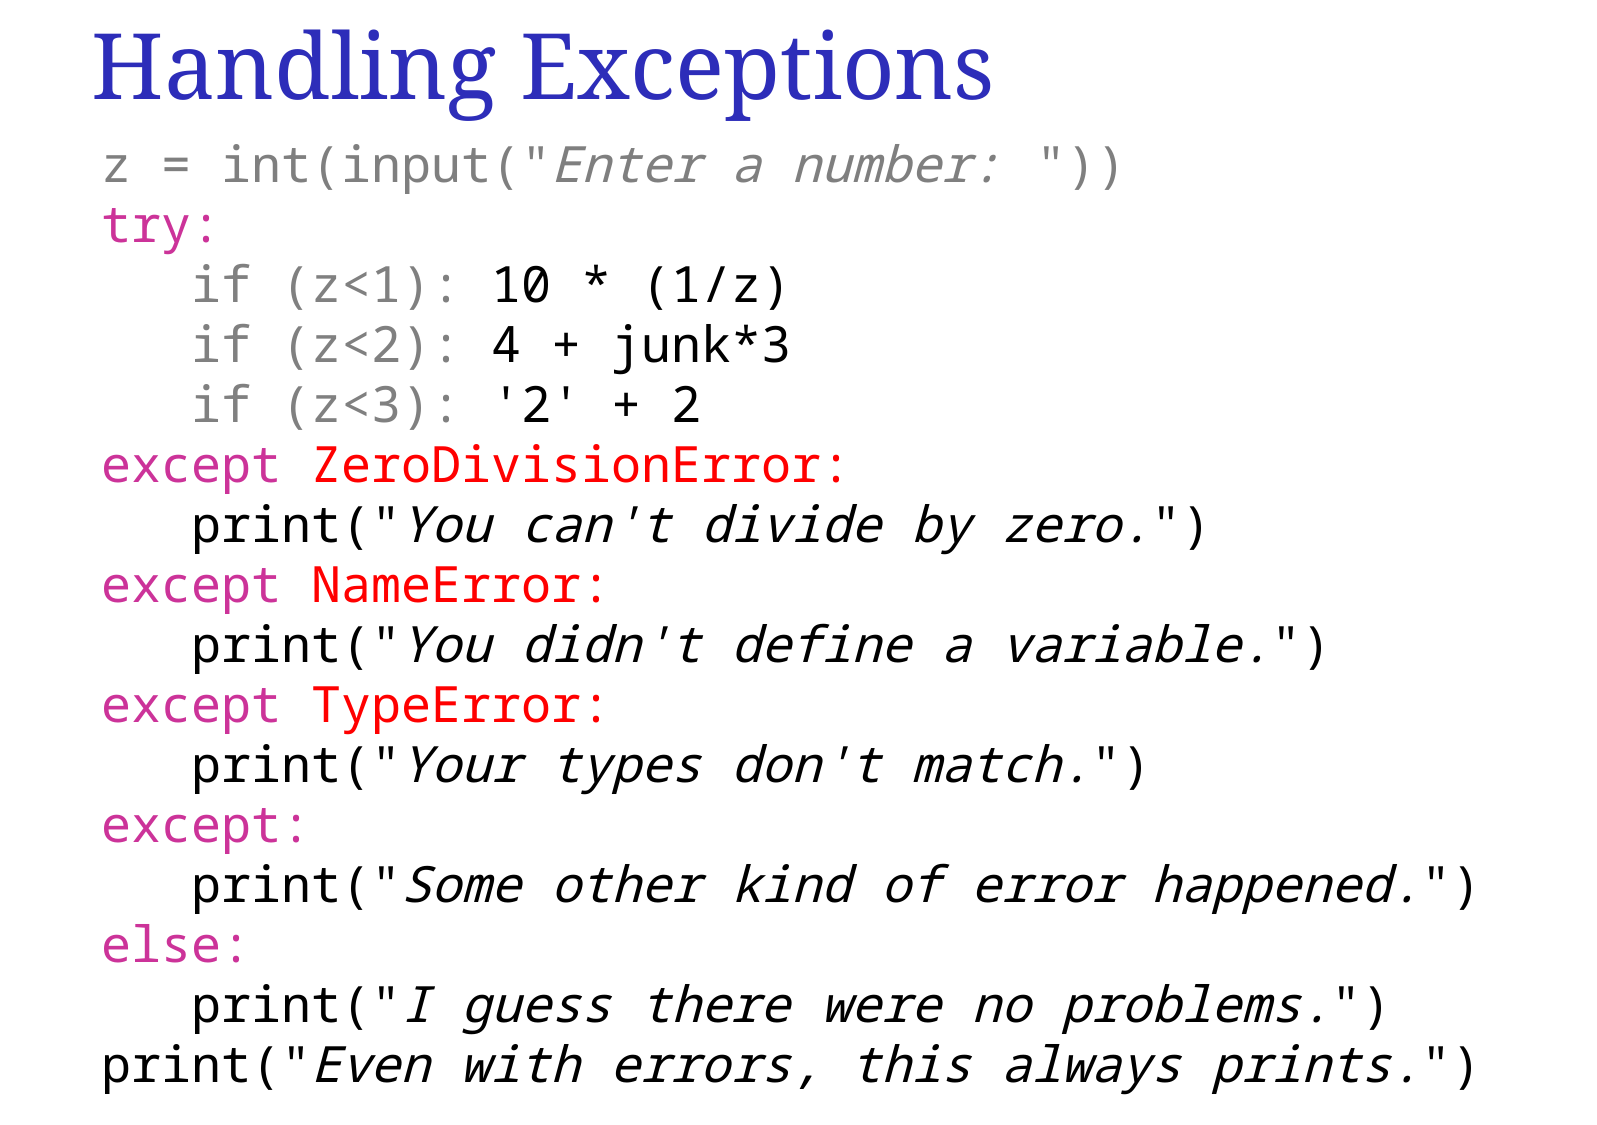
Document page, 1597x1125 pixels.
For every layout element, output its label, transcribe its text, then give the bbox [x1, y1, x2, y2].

text_box z = int(input("Enter a number: ")) try: if (z<1): 10 * (1/z) if (z<2): 4 + junk*3 if (z<3): '2' + 2 except ZeroDivisionError: print("You can't divide by zero.") except NameError: print("You didn't define a variable.") except TypeError: print("Your types don't match.") except: print("Some other kind of error happened.") else: print("I guess there were no problems.") print("Even with errors, this always prints.") [86, 126, 1510, 1125]
text_box Handling Exceptions: Using as [76, 0, 1548, 126]
